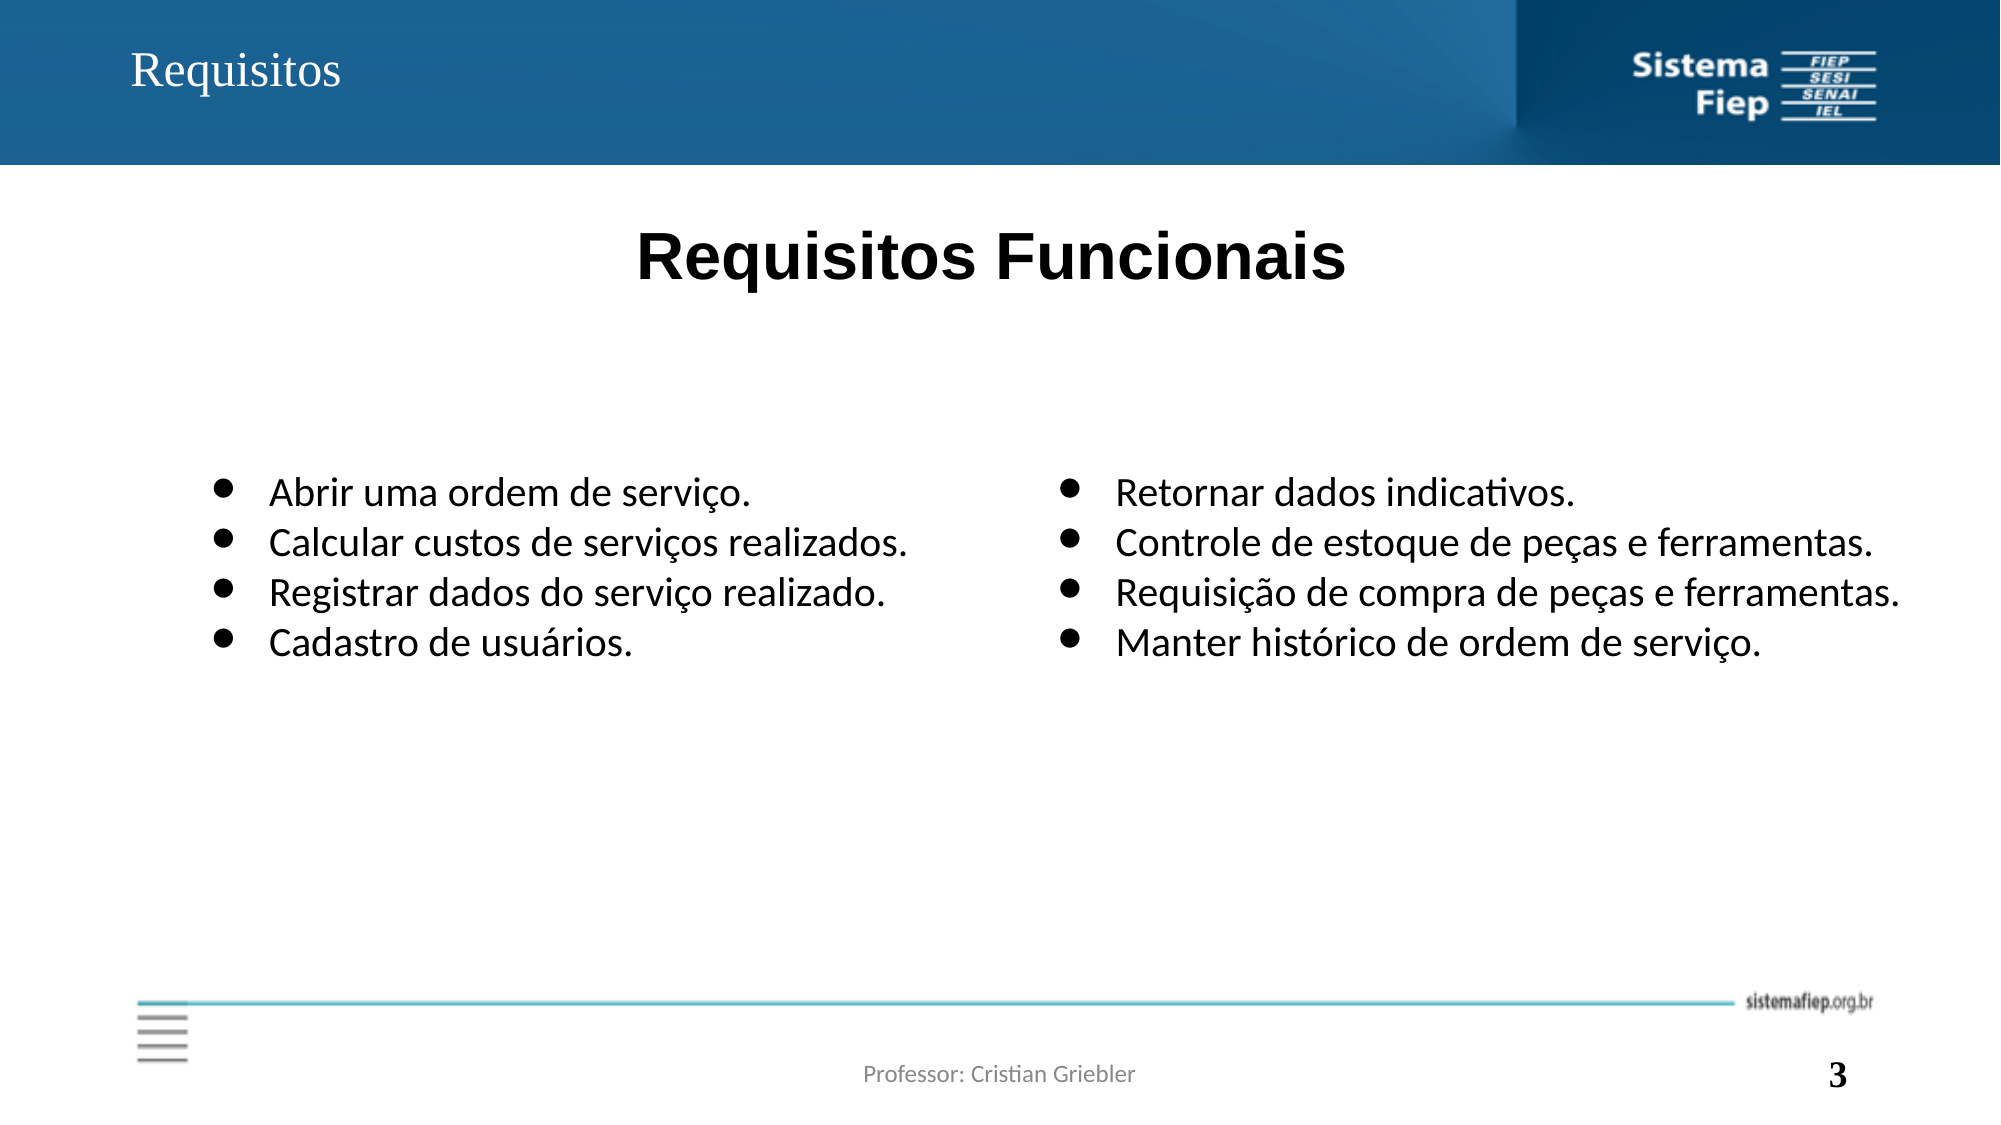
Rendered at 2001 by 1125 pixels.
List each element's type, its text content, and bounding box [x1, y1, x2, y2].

text_box Retornar dados indicativos. Controle de estoque de peças e ferramentas. Requisição de compra de peças e ferramentas. Manter histórico de ordem de serviço. [1025, 449, 1935, 680]
text_box [94, 220, 1890, 357]
text_box Requisitos Funcionais [179, 183, 1806, 302]
picture [0, 0, 2000, 165]
picture [0, 967, 2000, 1125]
text_box Abrir uma ordem de serviço. Calcular custos de serviços realizados. Registrar dados do serviço realizado. Cadastro de usuários. [179, 449, 944, 680]
